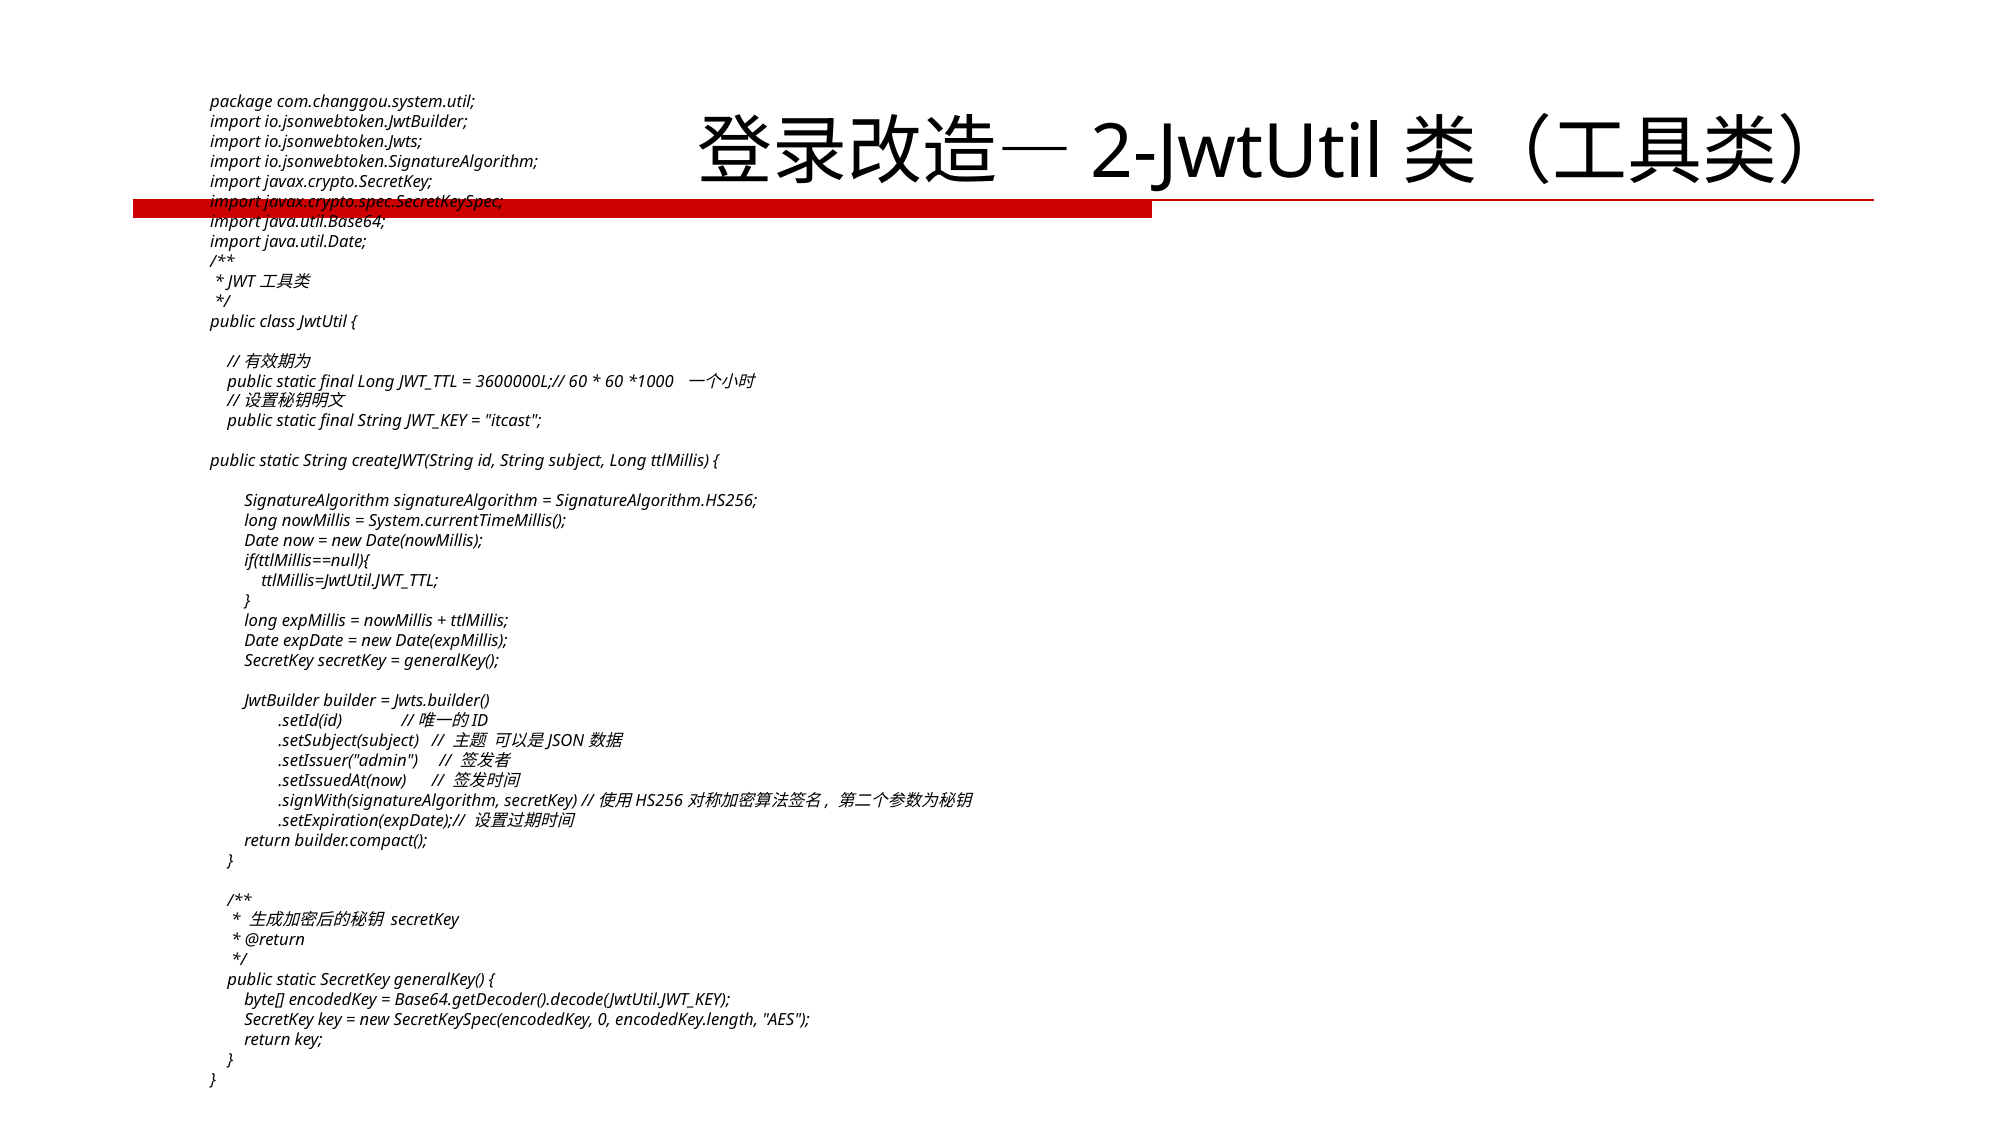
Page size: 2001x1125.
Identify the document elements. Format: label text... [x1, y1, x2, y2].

text_box 登录改造—2-JwtUtil类（工具类） [682, 0, 1920, 200]
text_box package com.changgou.system.util; import io.jsonwebtoken.JwtBuilder; import io.jsonwebtoken.Jwts; import io.jsonwebtoken.SignatureAlgorithm; import javax.crypto.SecretKey; import javax.crypto.spec.SecretKeySpec; import java.util.Base64; import java.util.Date; /** * JWT工具类 */ public class JwtUtil { ​ //有效期为 public static final Long JWT_TTL = 3600000L;// 60 * 60 *1000 一个小时 //设置秘钥明文 public static final String JWT_KEY = "itcast"; ​ public static String createJWT(String id, String subject, Long ttlMillis) { ​ SignatureAlgorithm signatureAlgorithm = SignatureAlgorithm.HS256; long nowMillis = System.currentTimeMillis(); Date now = new Date(nowMillis); if(ttlMillis==null){ ttlMillis=JwtUtil.JWT_TTL; } long expMillis = nowMillis + ttlMillis; Date expDate = new Date(expMillis); SecretKey secretKey = generalKey(); ​ JwtBuilder builder = Jwts.builder() .setId(id) //唯一的ID .setSubject(subject) // 主题 可以是JSON数据 .setIssuer("admin") // 签发者 .setIssuedAt(now) // 签发时间 .signWith(signatureAlgorithm, secretKey) //使用HS256对称加密算法签名, 第二个参数为秘钥 .setExpiration(expDate);// 设置过期时间 return builder.compact(); } ​ /** * 生成加密后的秘钥 secretKey * @return */ public static SecretKey generalKey() { byte[] encodedKey = Base64.getDecoder().decode(JwtUtil.JWT_KEY); SecretKey key = new SecretKeySpec(encodedKey, 0, encodedKey.length, "AES"); return key; } } [195, 83, 1527, 1097]
